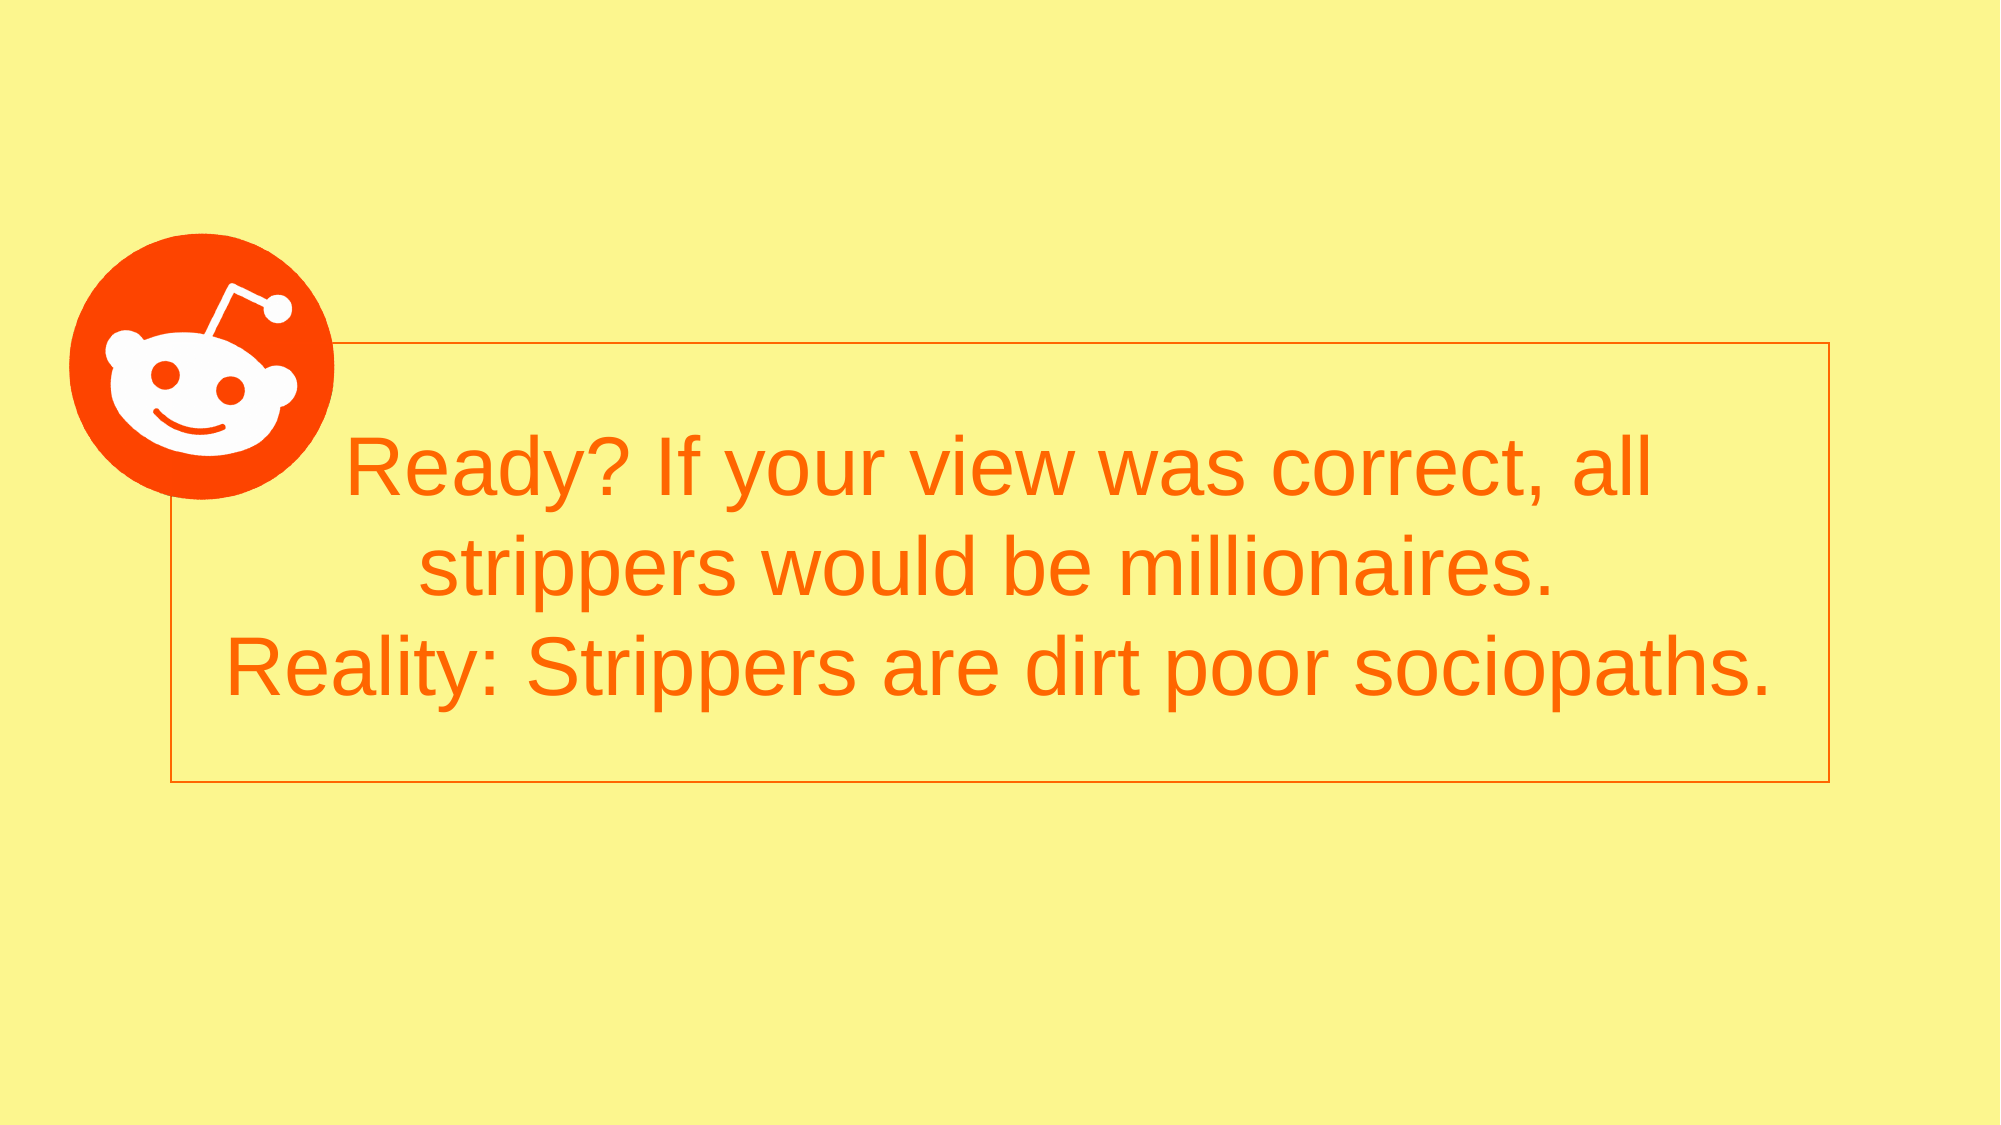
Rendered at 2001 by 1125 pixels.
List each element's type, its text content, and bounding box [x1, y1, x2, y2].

picture [43, 207, 361, 526]
text_box Ready? If your view was correct, all strippers would be millionaires. Reality: Strippers are dirt poor sociopaths. [170, 343, 1829, 782]
